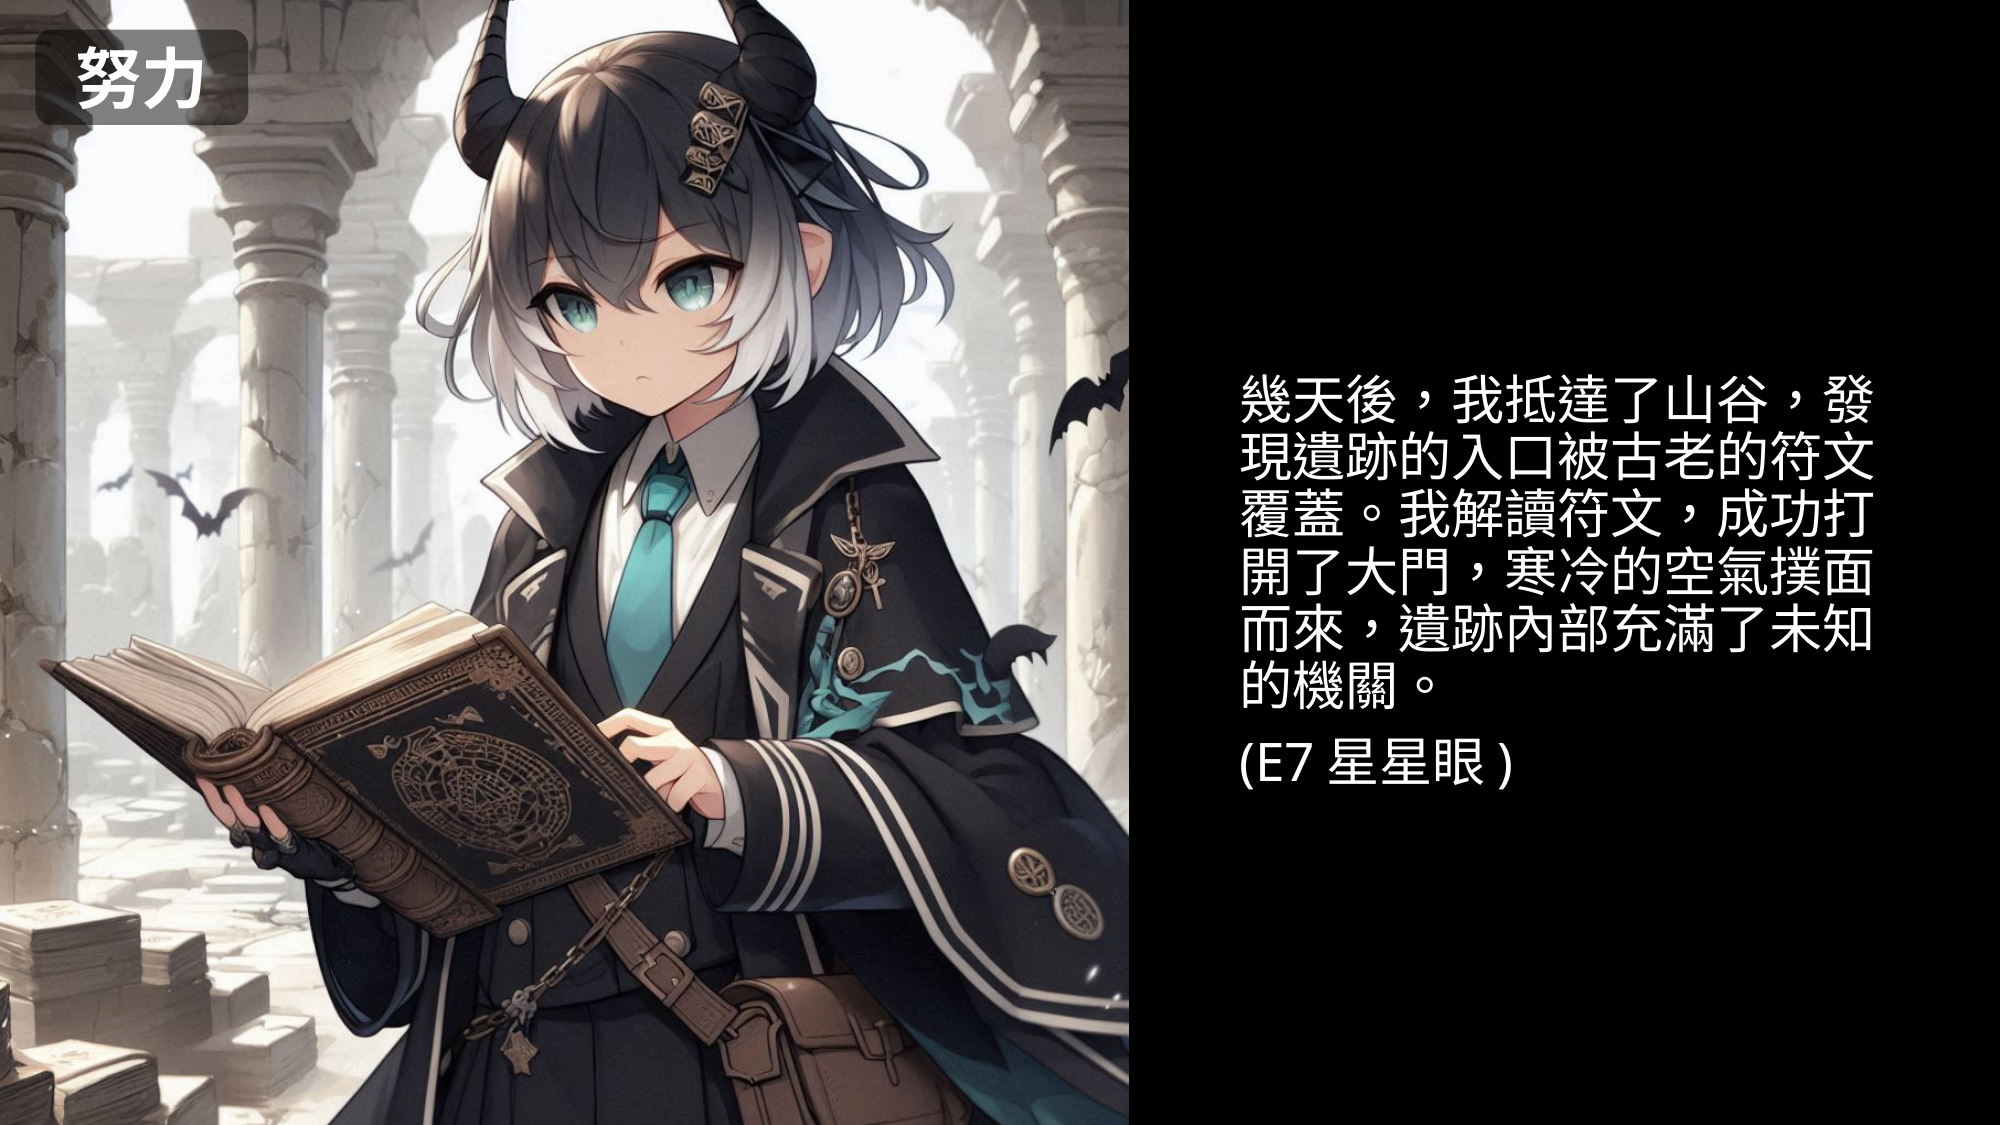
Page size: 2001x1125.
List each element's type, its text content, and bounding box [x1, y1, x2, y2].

list 幾天後，我抵達了山谷，發現遺跡的入口被古老的符文覆蓋。我解讀符文，成功打開了大門，寒冷的空氣撲面而來，遺跡內部充滿了未知的機關。 (E7星星眼) [1224, 366, 1917, 802]
picture [0, 0, 1130, 1125]
